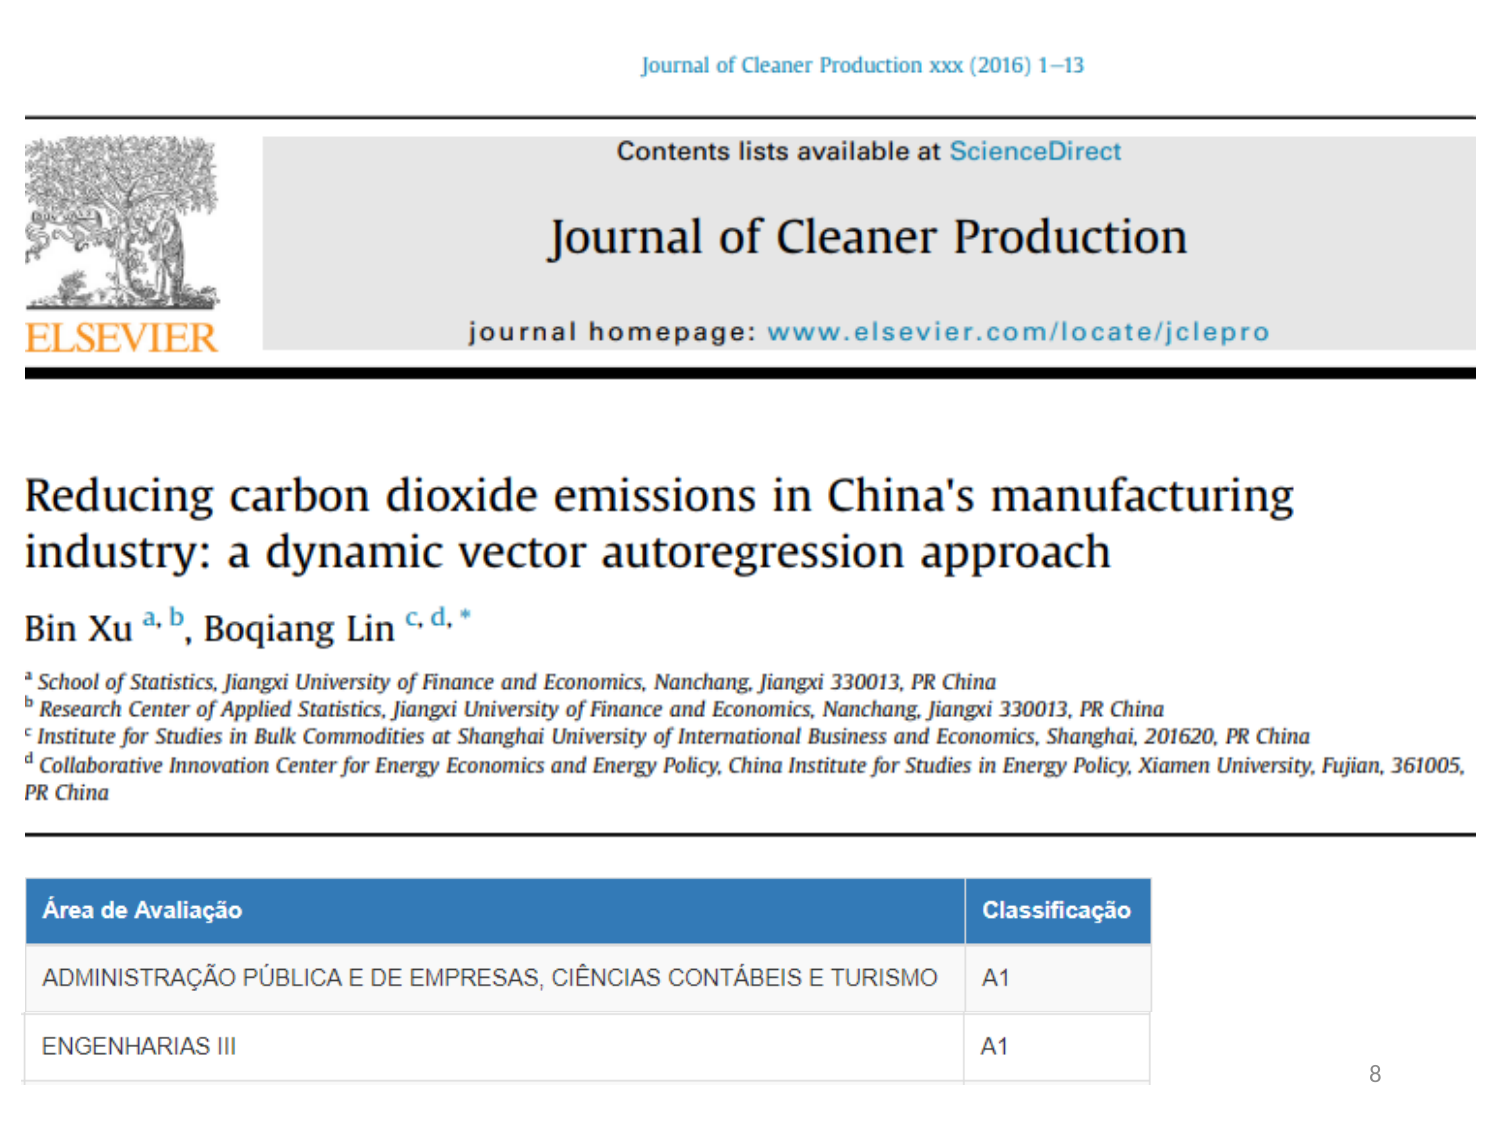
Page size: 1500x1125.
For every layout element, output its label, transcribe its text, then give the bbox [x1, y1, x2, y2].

picture [21, 876, 1154, 1085]
slide_number 8 [1059, 1042, 1397, 1103]
picture [25, 42, 1476, 847]
